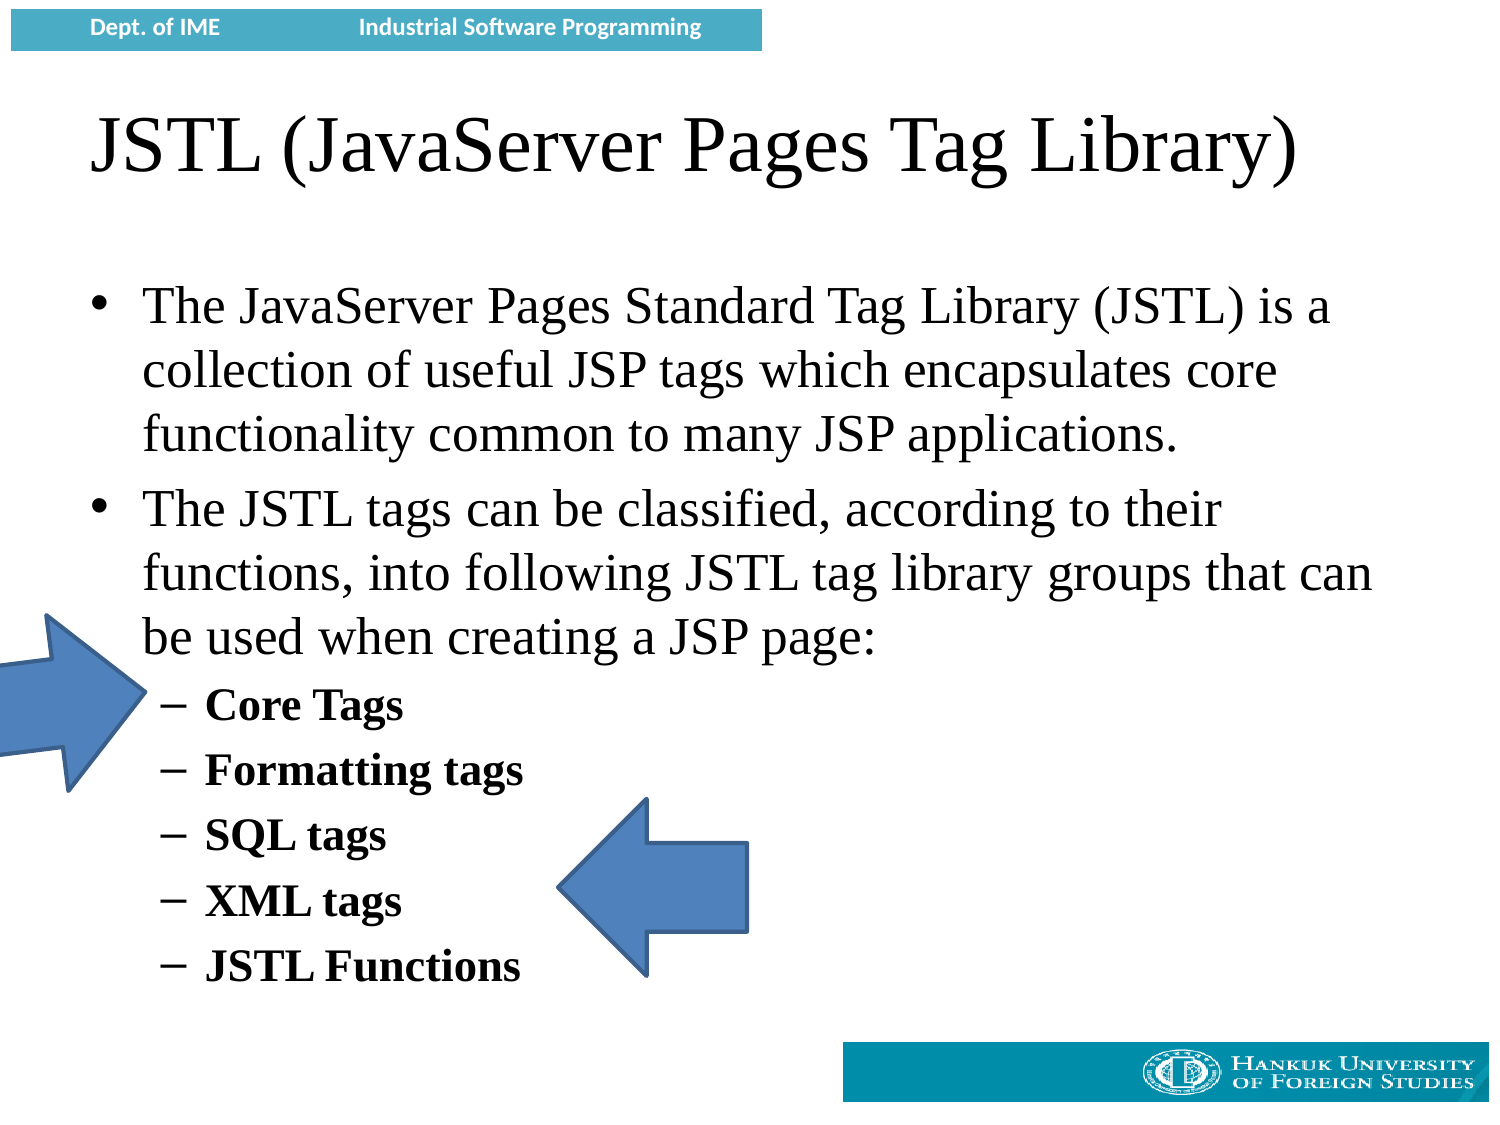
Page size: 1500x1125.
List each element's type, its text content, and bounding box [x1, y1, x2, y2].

picture [843, 1042, 1489, 1102]
text_box [555, 796, 750, 978]
list The JavaServer Pages Standard Tag Library (JSTL) is a collection of useful JSP tags which encapsulates core functionality common to many JSP applications. The JSTL tags can be classified, according to their functions, into following JSTL tag library groups that can be used when creating a JSP page: Core Tags Formatting tags SQL tags XML tags JSTL Functions [75, 262, 1425, 1005]
title JSTL (JavaServer Pages Tag Library) [75, 45, 1425, 233]
text_box [0, 613, 148, 793]
